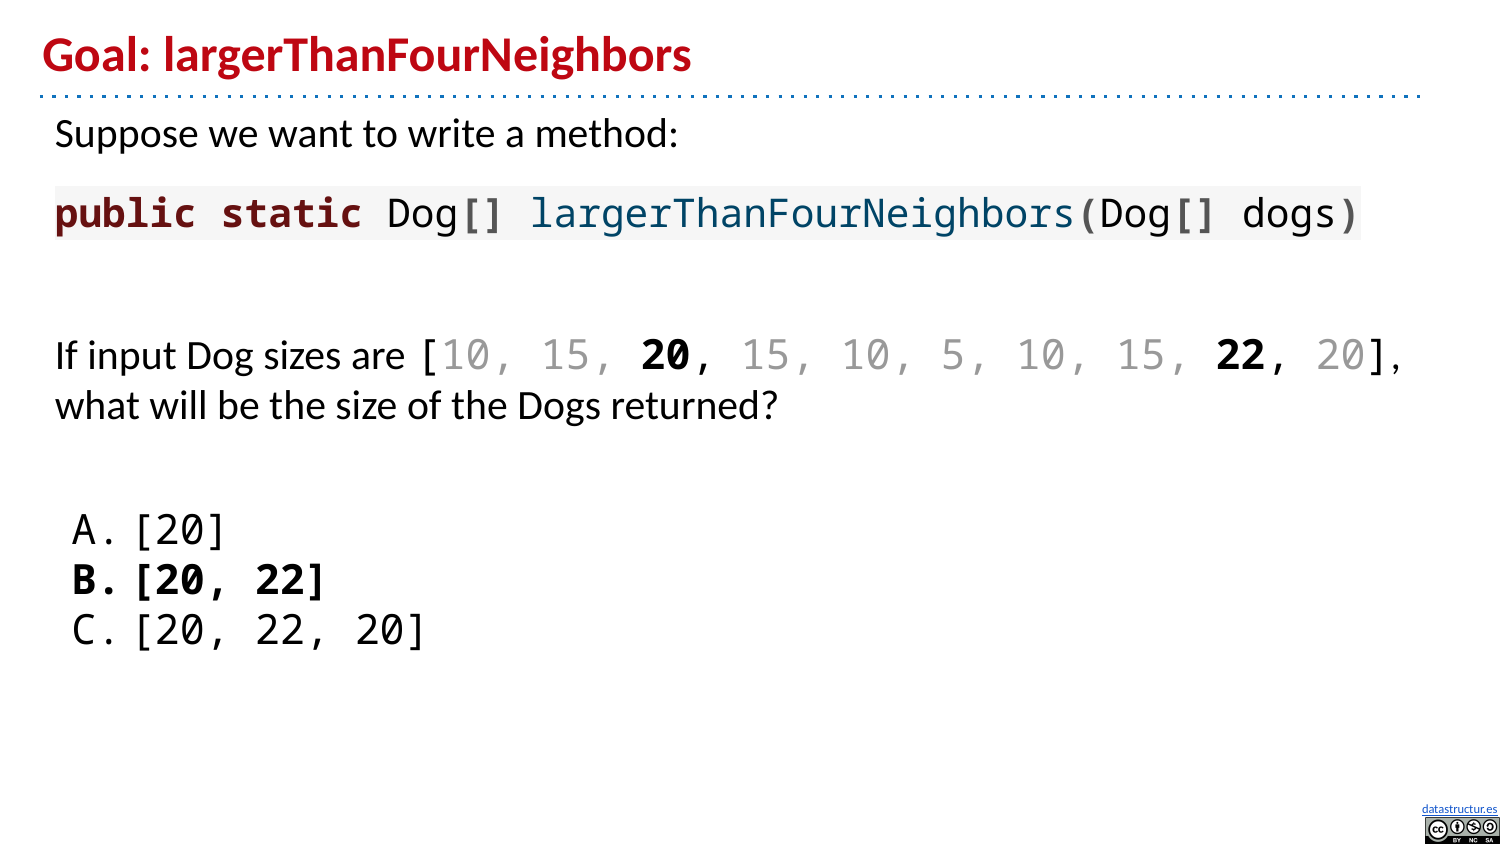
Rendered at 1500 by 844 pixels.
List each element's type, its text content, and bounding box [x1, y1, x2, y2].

title Goal: largerThanFourNeighbors [27, 15, 1378, 97]
picture [1425, 817, 1500, 844]
list Suppose we want to write a method: public static Dog[] largerThanFourNeighbors(Dog[] dogs) If input Dog sizes are [10, 15, 20, 15, 10, 5, 10, 15, 22, 20], what will be the size of the Dogs returned? [20] [20, 22] [20, 22, 20] [39, 91, 1425, 773]
